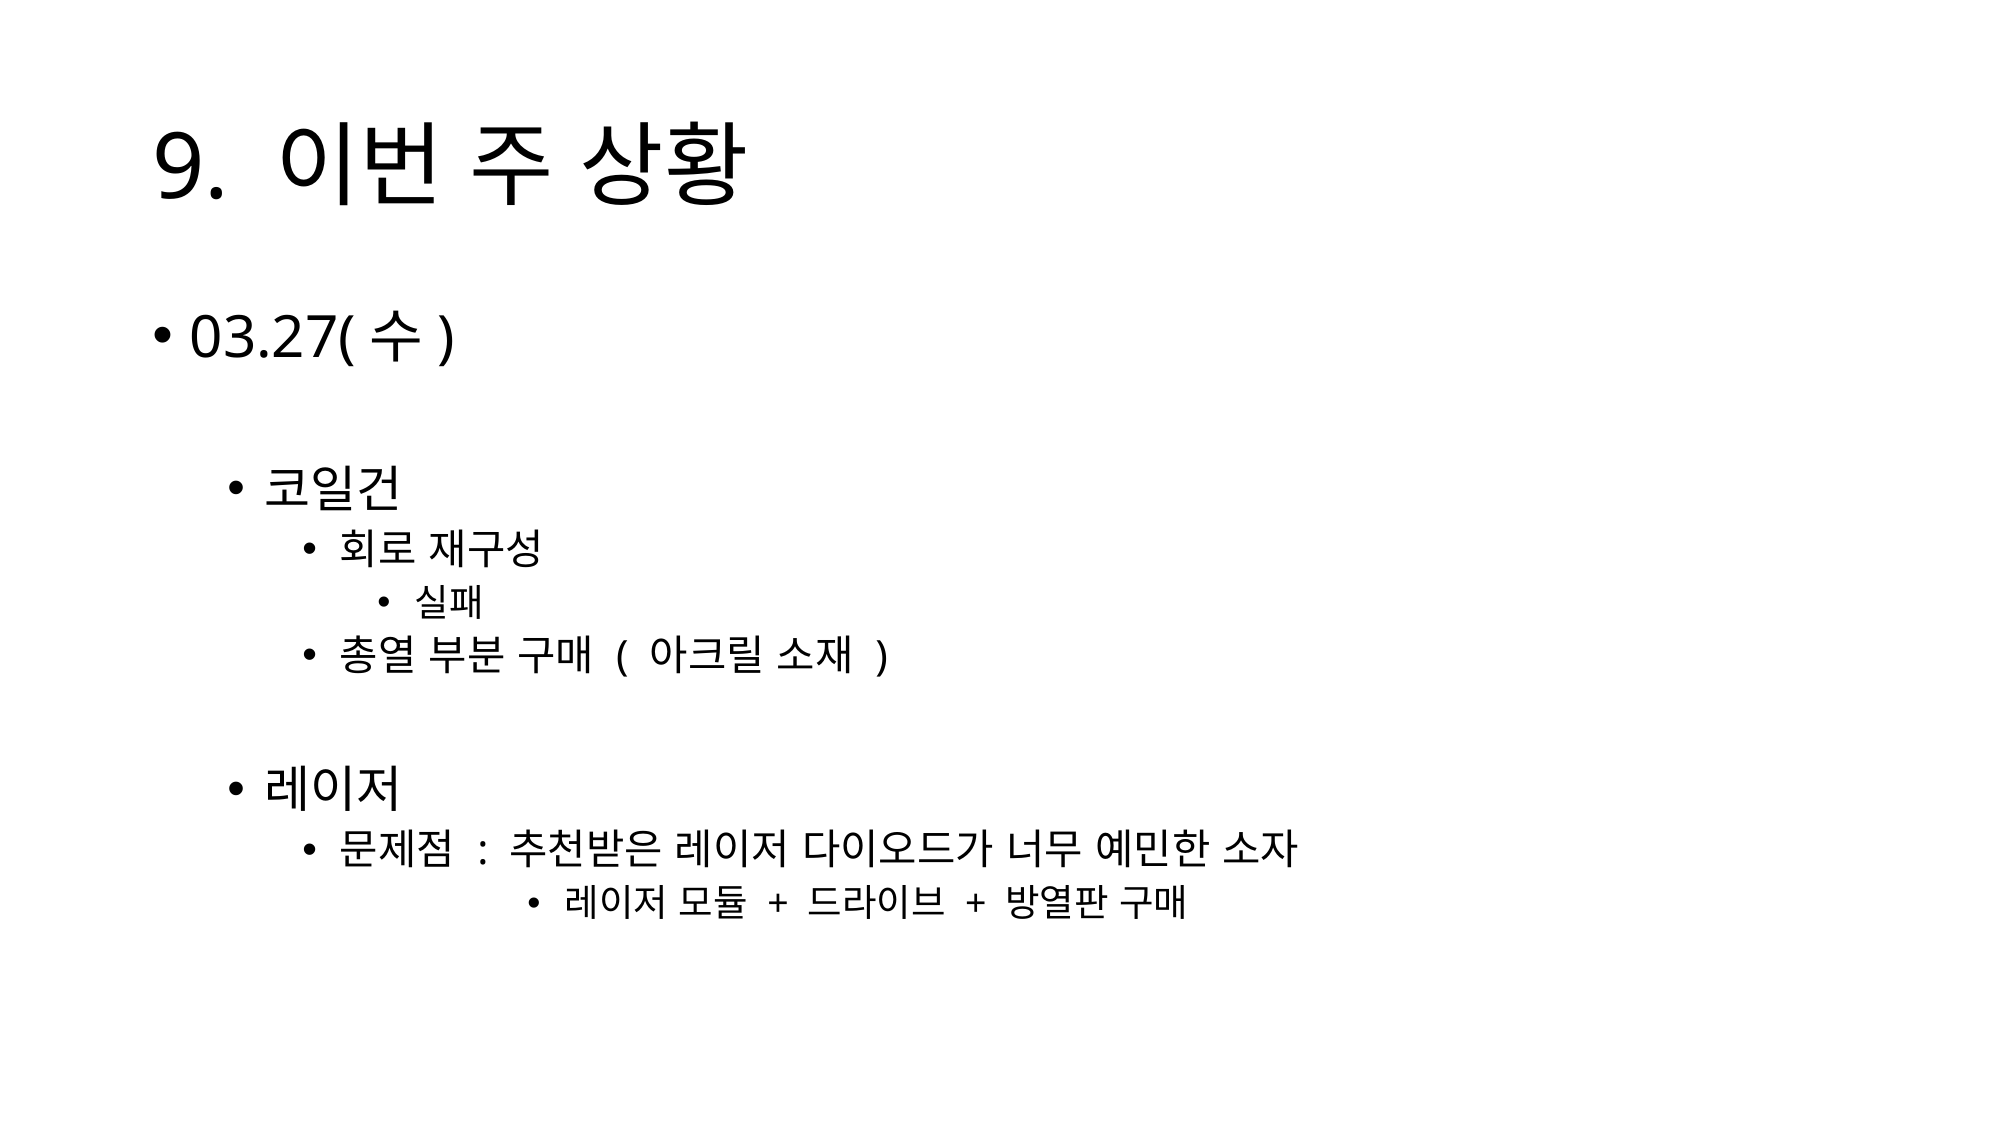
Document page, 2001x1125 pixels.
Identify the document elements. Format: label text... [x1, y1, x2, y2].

title 9. 이번 주 상황 [137, 59, 1863, 278]
list 03.27(수) 코일건 회로 재구성 실패 총열 부분 구매 ( 아크릴 소재 ) 레이저 문제점 : 추천받은 레이저 다이오드가 너무 예민한 소자 레이저 모듈 + 드라이브 + 방열판 구매 [137, 299, 1949, 1101]
